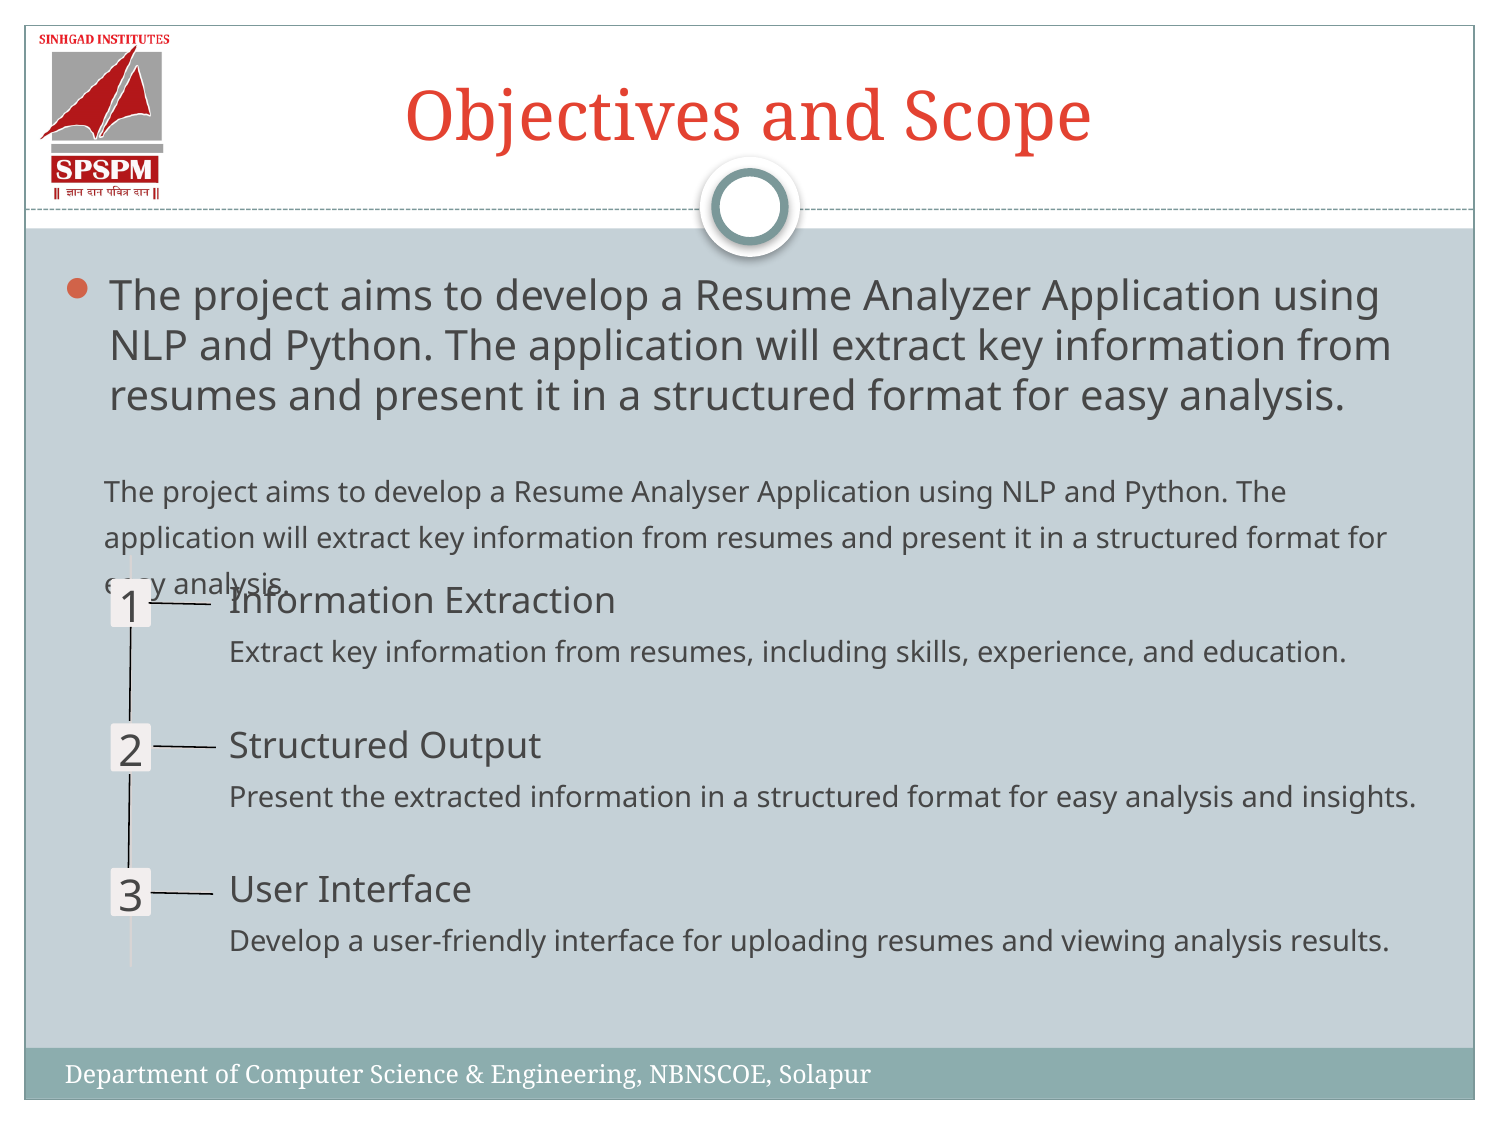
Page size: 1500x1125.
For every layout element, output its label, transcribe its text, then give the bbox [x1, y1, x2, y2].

title Objectives and Scope [176, 37, 1450, 162]
footer Department of Computer Science & Engineering, NBNSCOE, Solapur [50, 1051, 925, 1112]
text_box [103, 462, 1445, 968]
list The project aims to develop a Resume Analyzer Application using NLP and Python. The application will extract key information from resumes and present it in a structured format for easy analysis. [49, 261, 1445, 1012]
picture [37, 32, 171, 206]
